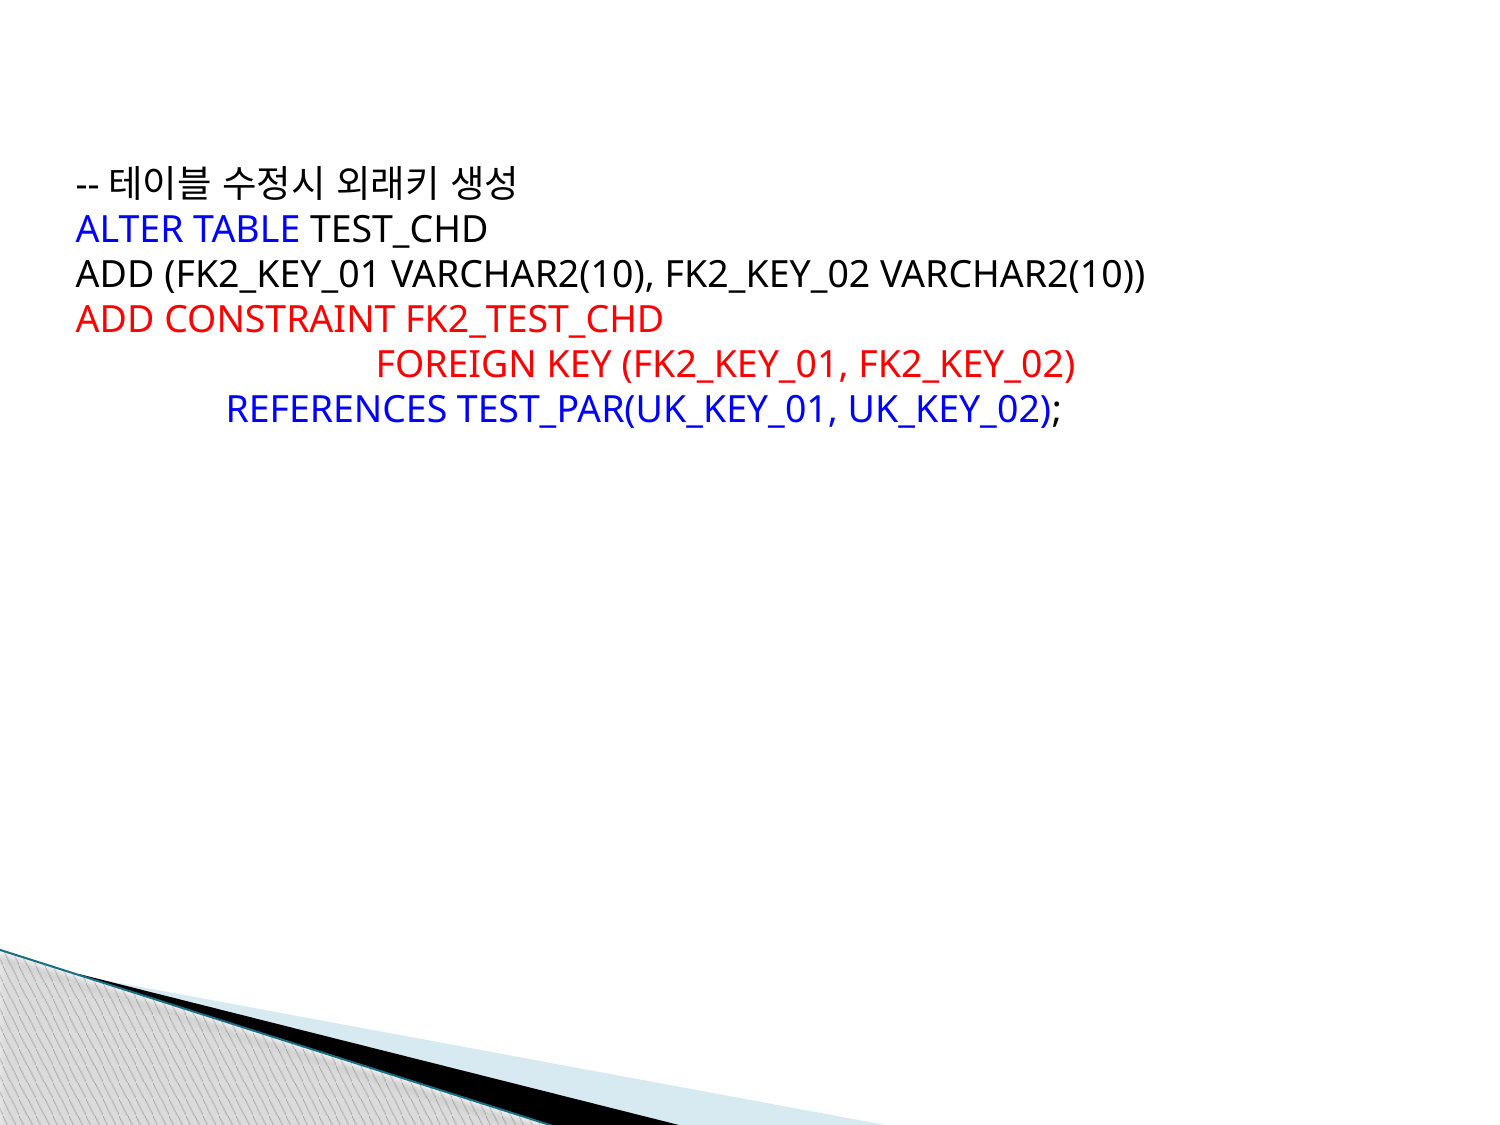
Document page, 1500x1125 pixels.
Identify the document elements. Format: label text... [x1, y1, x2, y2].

text_box --테이블 수정시 외래키 생성 ALTER TABLE TEST_CHD ADD (FK2_KEY_01 VARCHAR2(10), FK2_KEY_02 VARCHAR2(10)) ADD CONSTRAINT FK2_TEST_CHD FOREIGN KEY (FK2_KEY_01, FK2_KEY_02) REFERENCES TEST_PAR(UK_KEY_01, UK_KEY_02); [60, 62, 1439, 1063]
